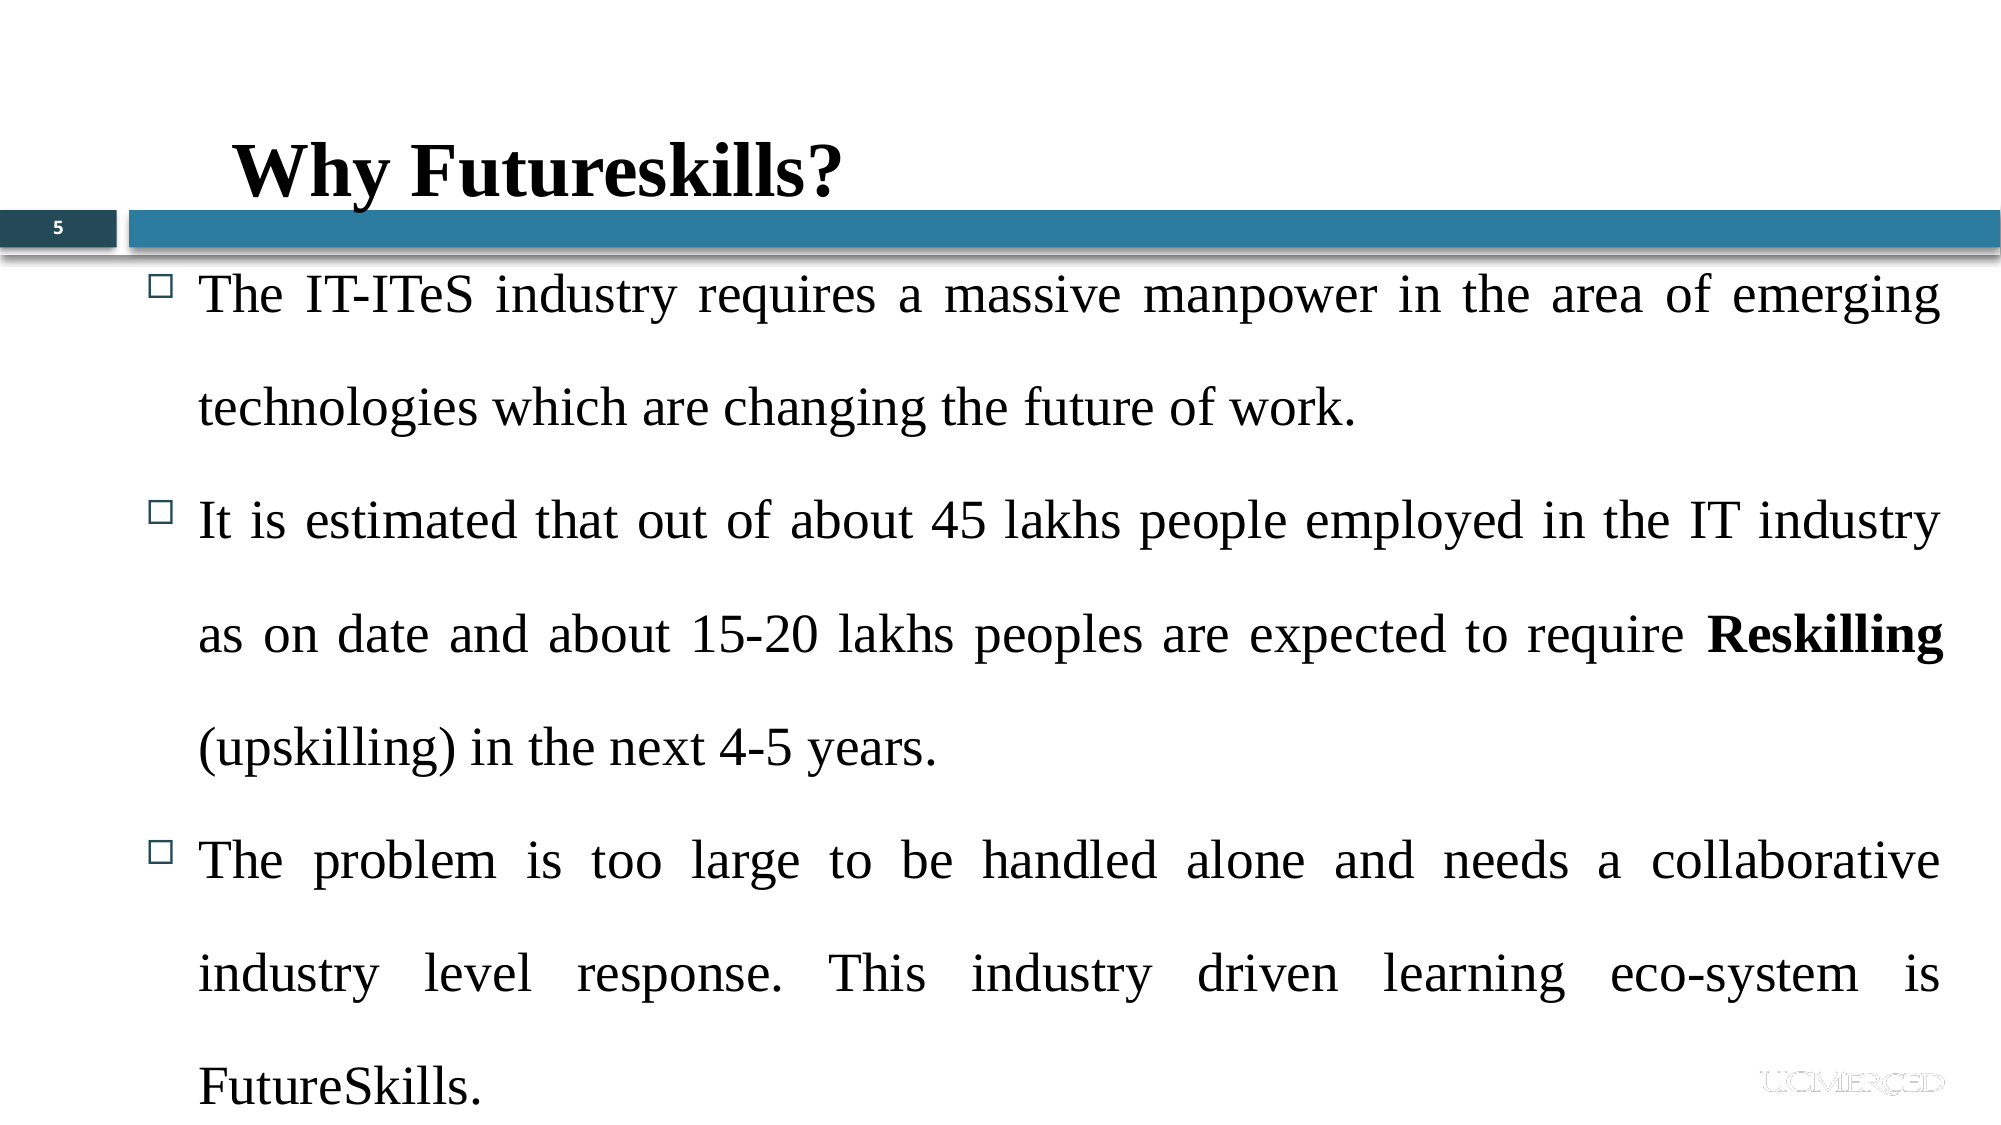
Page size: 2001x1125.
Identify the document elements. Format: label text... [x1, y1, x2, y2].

title Why Futureskills? [216, 111, 2000, 242]
list The IT-ITeS industry requires a massive manpower in the area of emerging technologies which are changing the future of work. It is estimated that out of about 45 lakhs people employed in the IT industry as on date and about 15-20 lakhs peoples are expected to require Reskilling (upskilling) in the next 4-5 years. The problem is too large to be handled alone and needs a collaborative industry level response. This industry driven learning eco-system is FutureSkills. [131, 203, 1960, 1109]
slide_number 5 [0, 208, 117, 249]
